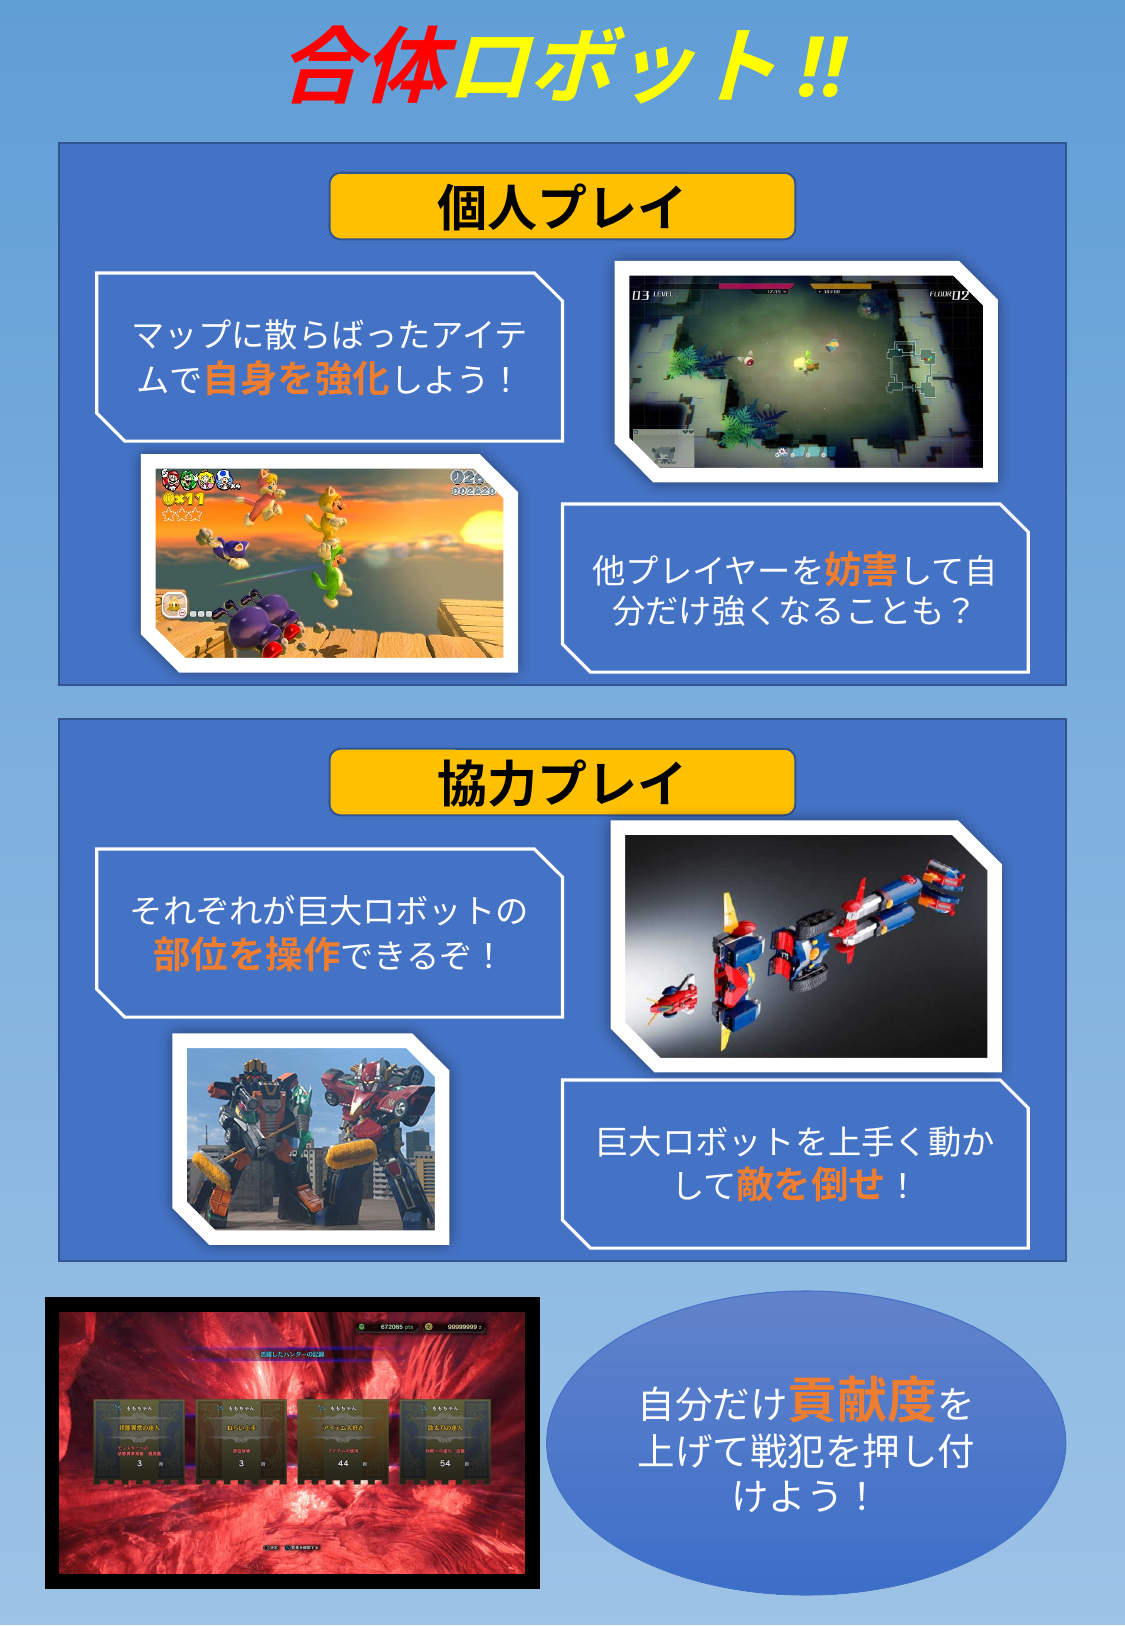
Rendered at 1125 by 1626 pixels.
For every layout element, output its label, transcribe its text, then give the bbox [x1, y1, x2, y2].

picture [59, 1311, 525, 1575]
text_box 巨大ロボットを上手く動かして敵を倒せ！ [560, 1078, 1030, 1250]
text_box マップに散らばったアイテムで自身を強化しよう！ [95, 271, 565, 443]
picture [148, 461, 511, 666]
text_box 他プレイヤーを妨害して自分だけ強くなることも？ [560, 502, 1030, 674]
text_box 自分だけ貢献度を上げて戦犯を押し付けよう！ [546, 1290, 1067, 1596]
text_box [58, 142, 1067, 686]
text_box それぞれが巨大ロボットの部位を操作できるぞ！ [95, 847, 565, 1019]
title 合体ロボット!! [244, 8, 881, 122]
picture [179, 1040, 443, 1238]
text_box 協力プレイ [328, 747, 797, 817]
picture [621, 268, 991, 476]
text_box [58, 718, 1067, 1262]
picture [617, 827, 995, 1066]
text_box 個人プレイ [328, 171, 797, 241]
